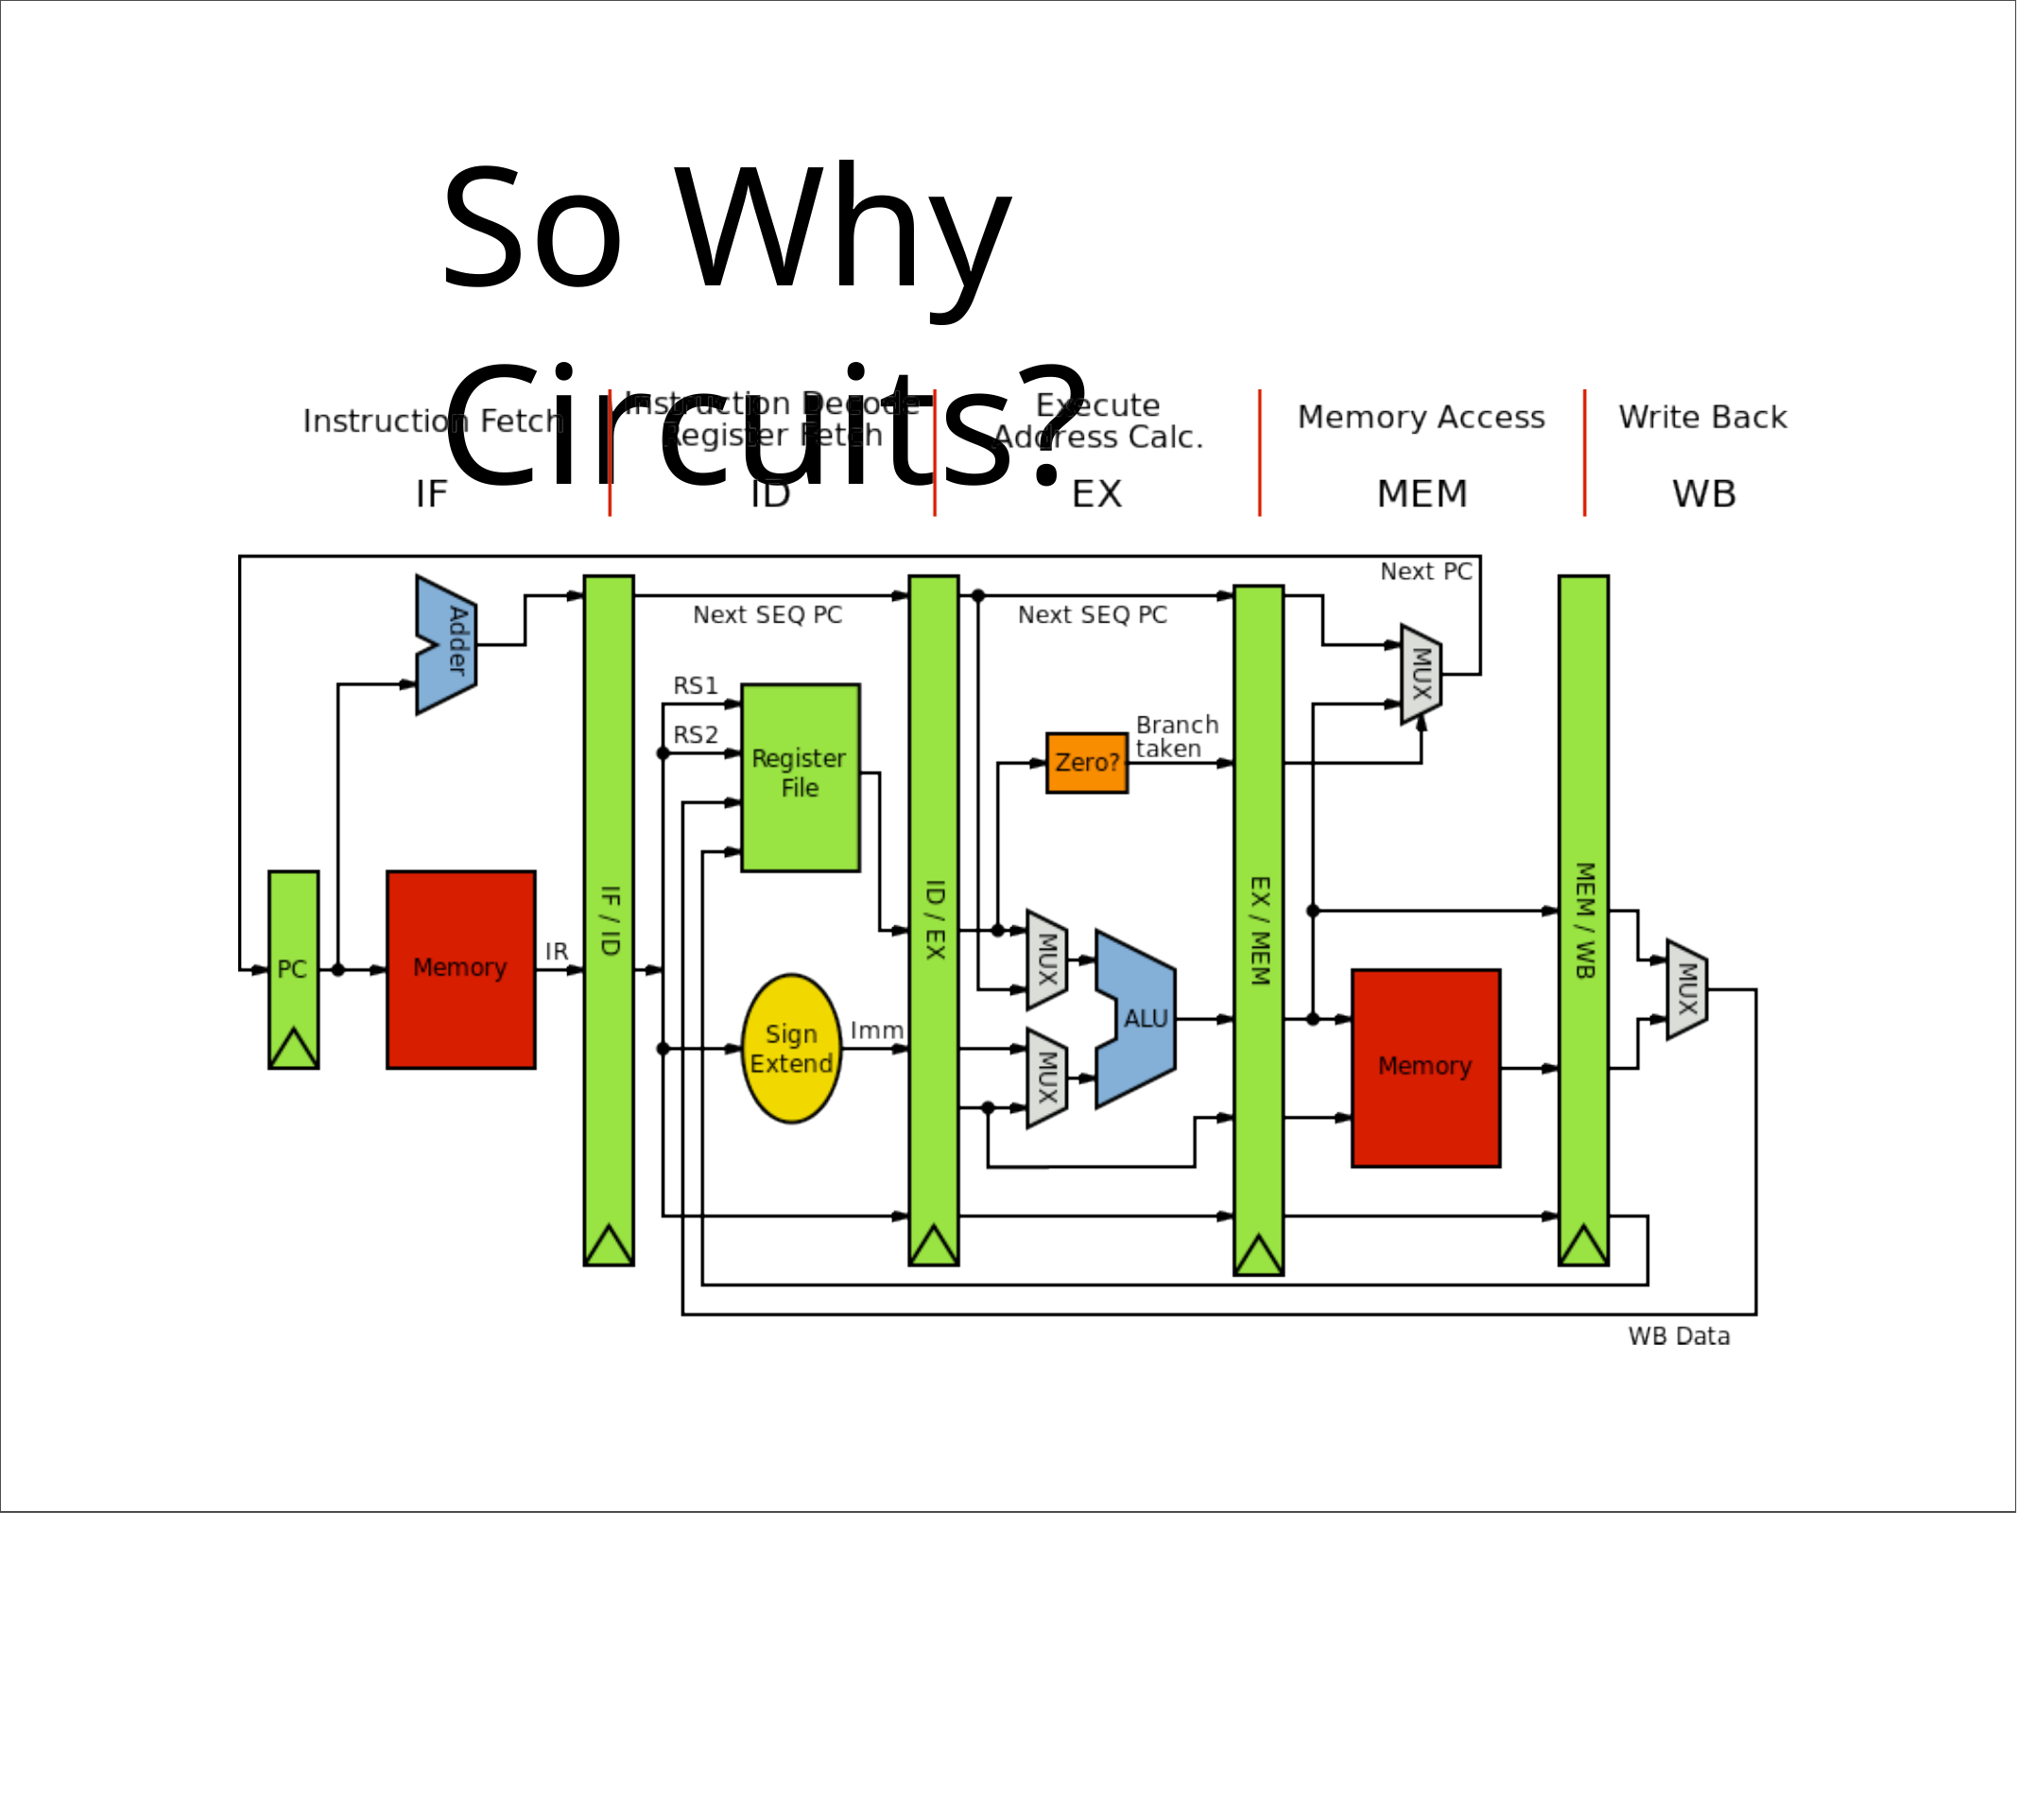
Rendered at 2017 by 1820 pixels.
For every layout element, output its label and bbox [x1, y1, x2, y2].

text_box [0, 0, 2017, 1515]
